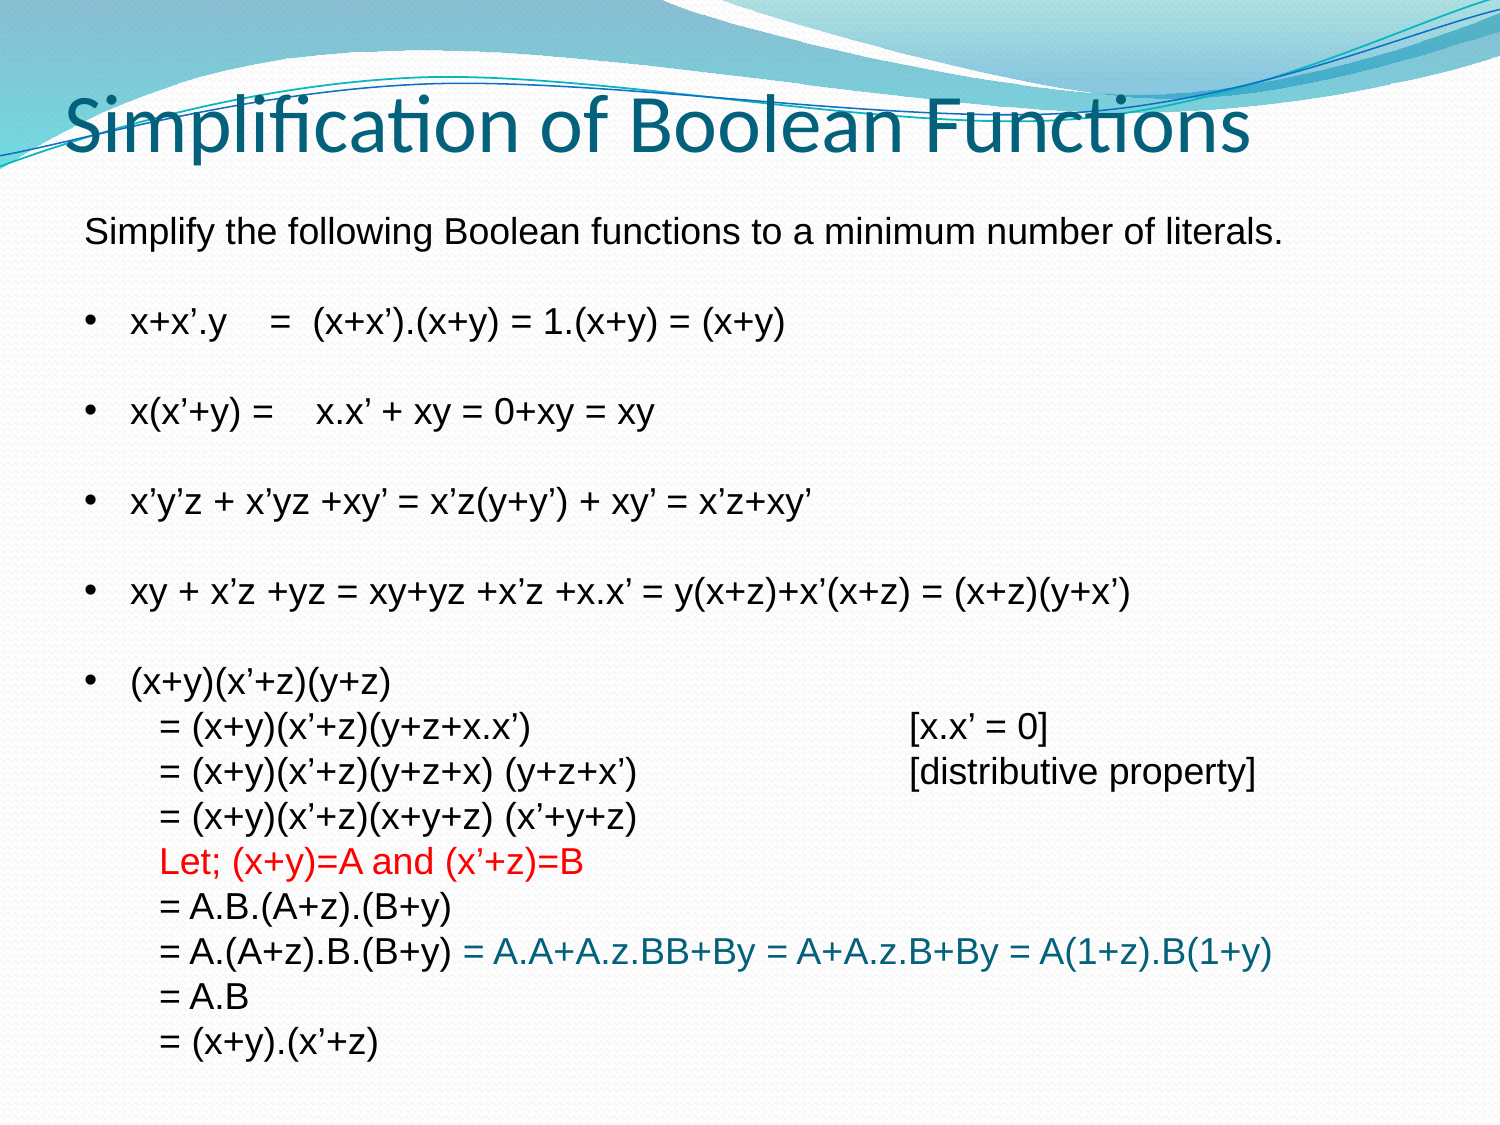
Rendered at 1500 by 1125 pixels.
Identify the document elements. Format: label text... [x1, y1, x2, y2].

title Simplification of Boolean Functions [62, 67, 1463, 545]
text_box Simplify the following Boolean functions to a minimum number of literals. x+x’.y = (x+x’).(x+y) = 1.(x+y) = (x+y) x(x’+y) = x.x’ + xy = 0+xy = xy x’y’z + x’yz +xy’ = x’z(y+y’) + xy’ = x’z+xy’ xy + x’z +yz = xy+yz +x’z +x.x’ = y(x+z)+x’(x+z) = (x+z)(y+x’) (x+y)(x’+z)(y+z) = (x+y)(x’+z)(y+z+x.x’) [x.x’ = 0] = (x+y)(x’+z)(y+z+x) (y+z+x’) [distributive property] = (x+y)(x’+z)(x+y+z) (x’+y+z) Let; (x+y)=A and (x’+z)=B = A.B.(A+z).(B+y) = A.(A+z).B.(B+y) = A.A+A.z.BB+By = A+A.z.B+By = A(1+z).B(1+y) = A.B = (x+y).(x’+z) [69, 199, 1300, 1115]
